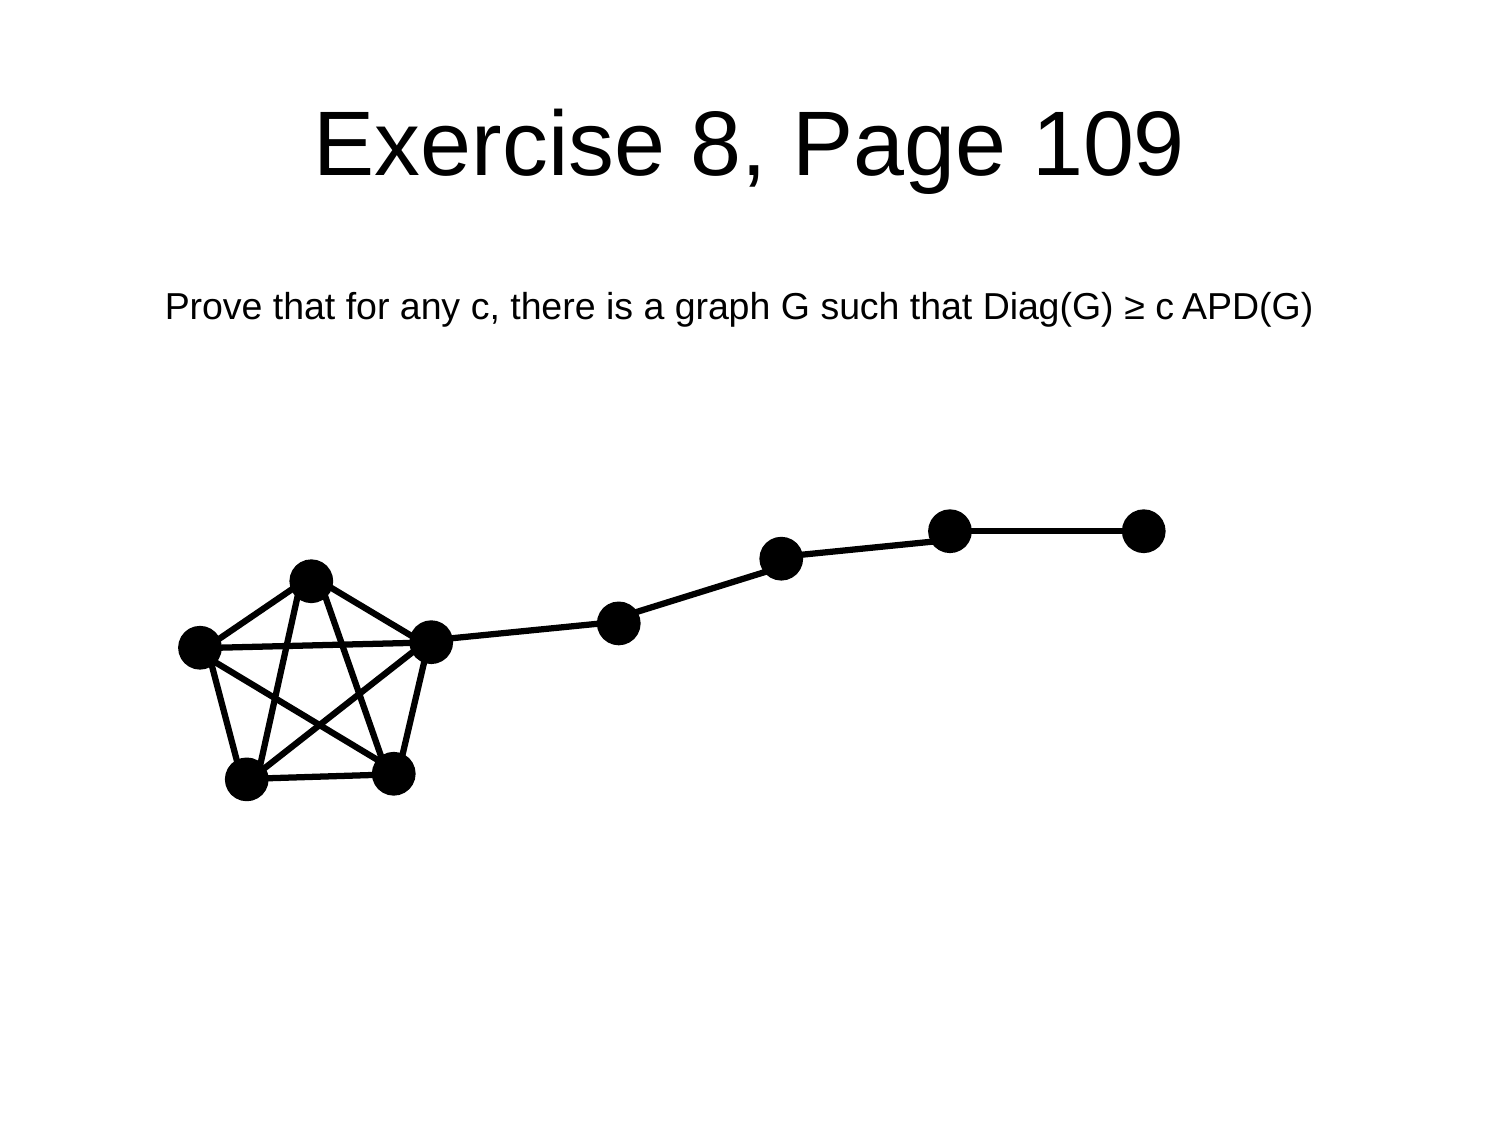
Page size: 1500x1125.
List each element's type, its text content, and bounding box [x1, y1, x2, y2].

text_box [186, 583, 301, 662]
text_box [424, 621, 619, 643]
text_box Prove that for any c, there is a graph G such that Diag(G) ≥ c APD(G) [150, 274, 1375, 335]
text_box [1123, 510, 1165, 553]
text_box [324, 594, 394, 635]
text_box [218, 641, 442, 648]
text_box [297, 567, 420, 635]
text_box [252, 656, 432, 793]
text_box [599, 566, 784, 624]
text_box [436, 652, 450, 663]
text_box [293, 560, 326, 570]
text_box [953, 540, 969, 552]
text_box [205, 641, 247, 799]
text_box [786, 566, 801, 579]
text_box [762, 539, 951, 559]
title Exercise 8, Page 109 [75, 45, 1425, 233]
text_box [393, 631, 432, 637]
text_box [623, 632, 638, 644]
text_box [233, 773, 413, 780]
text_box [929, 510, 971, 534]
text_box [259, 594, 299, 640]
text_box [259, 656, 299, 767]
